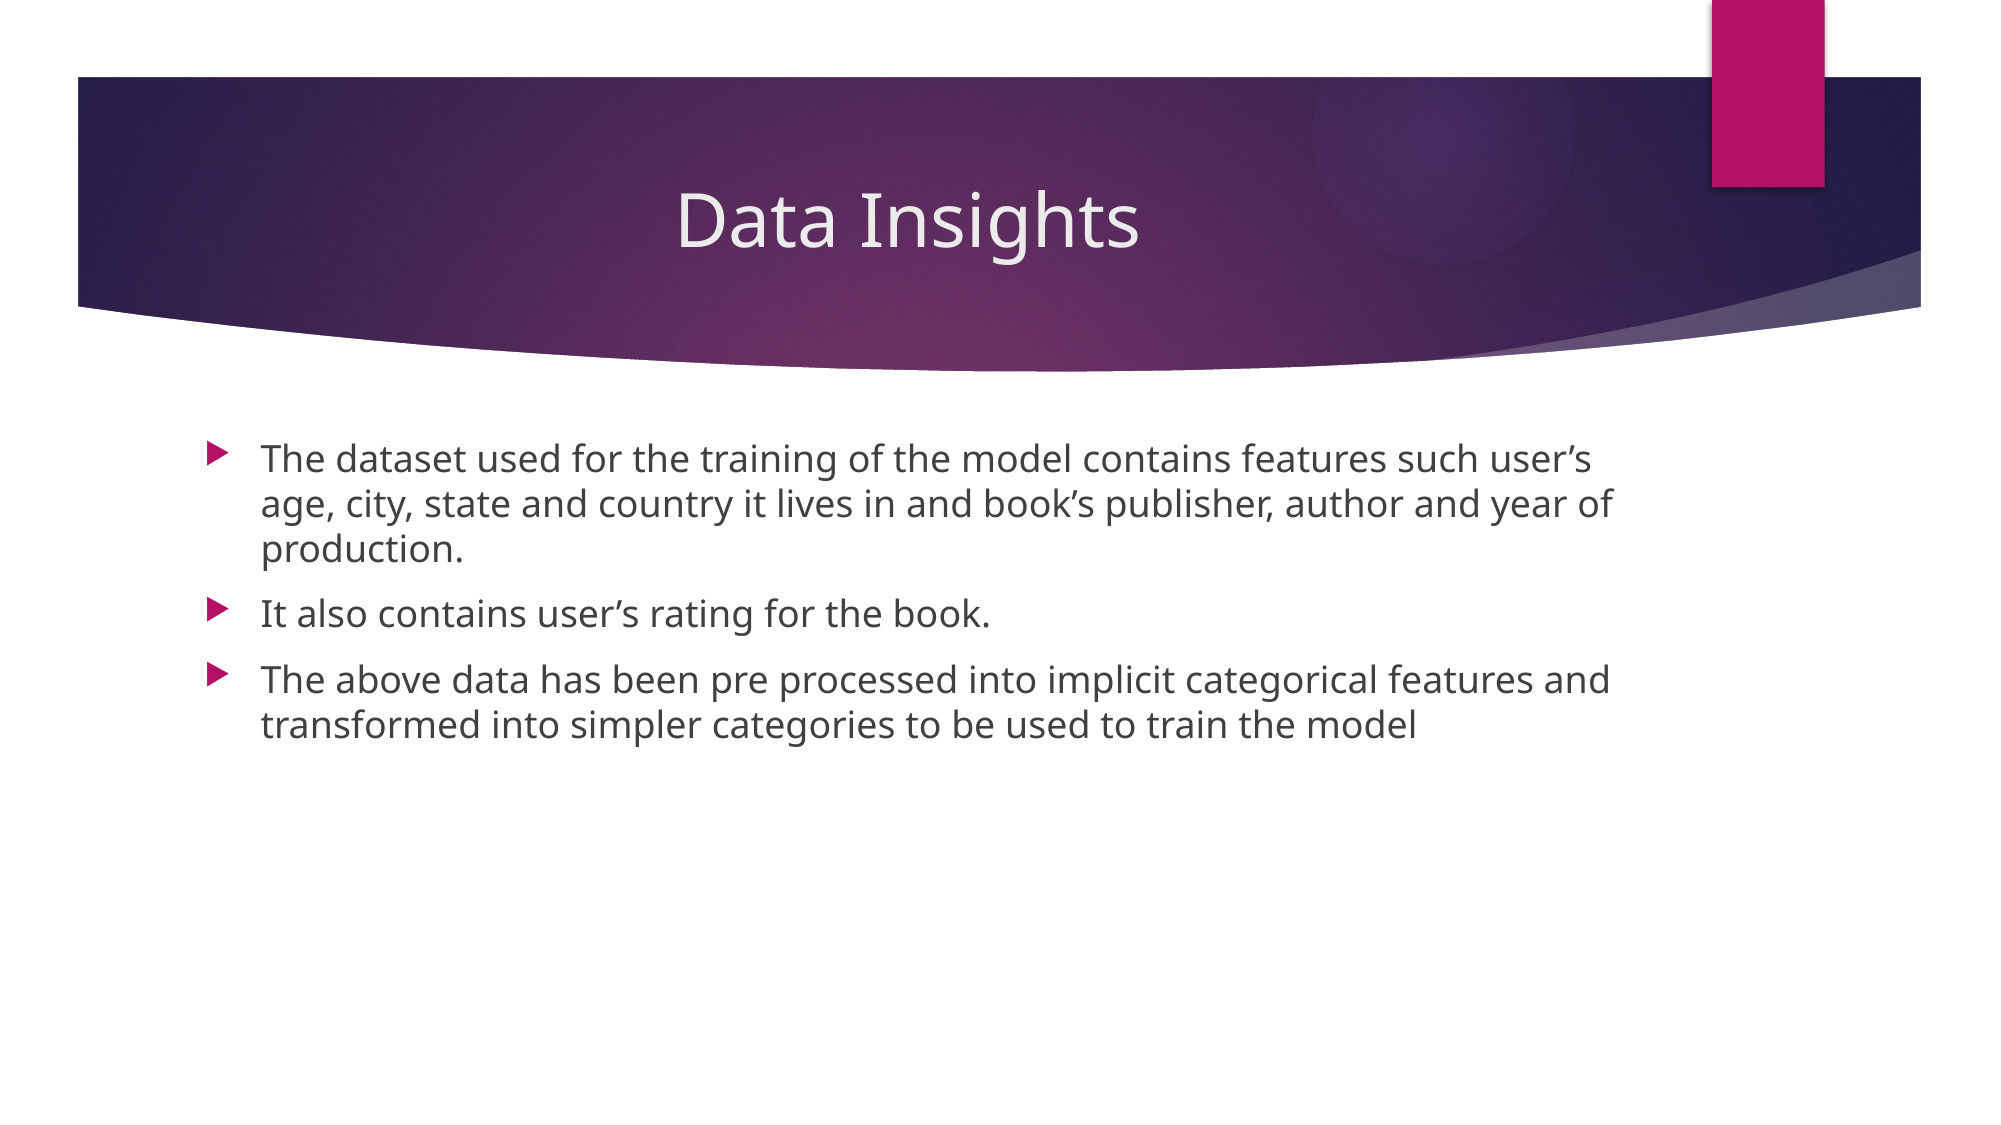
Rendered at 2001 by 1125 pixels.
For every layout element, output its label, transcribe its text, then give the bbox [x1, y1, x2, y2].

list The dataset used for the training of the model contains features such user’s age, city, state and country it lives in and book’s publisher, author and year of production. It also contains user’s rating for the book. The above data has been pre processed into implicit categorical features and transformed into simpler categories to be used to train the model [189, 427, 1638, 988]
title Data Insights [189, 159, 1627, 276]
